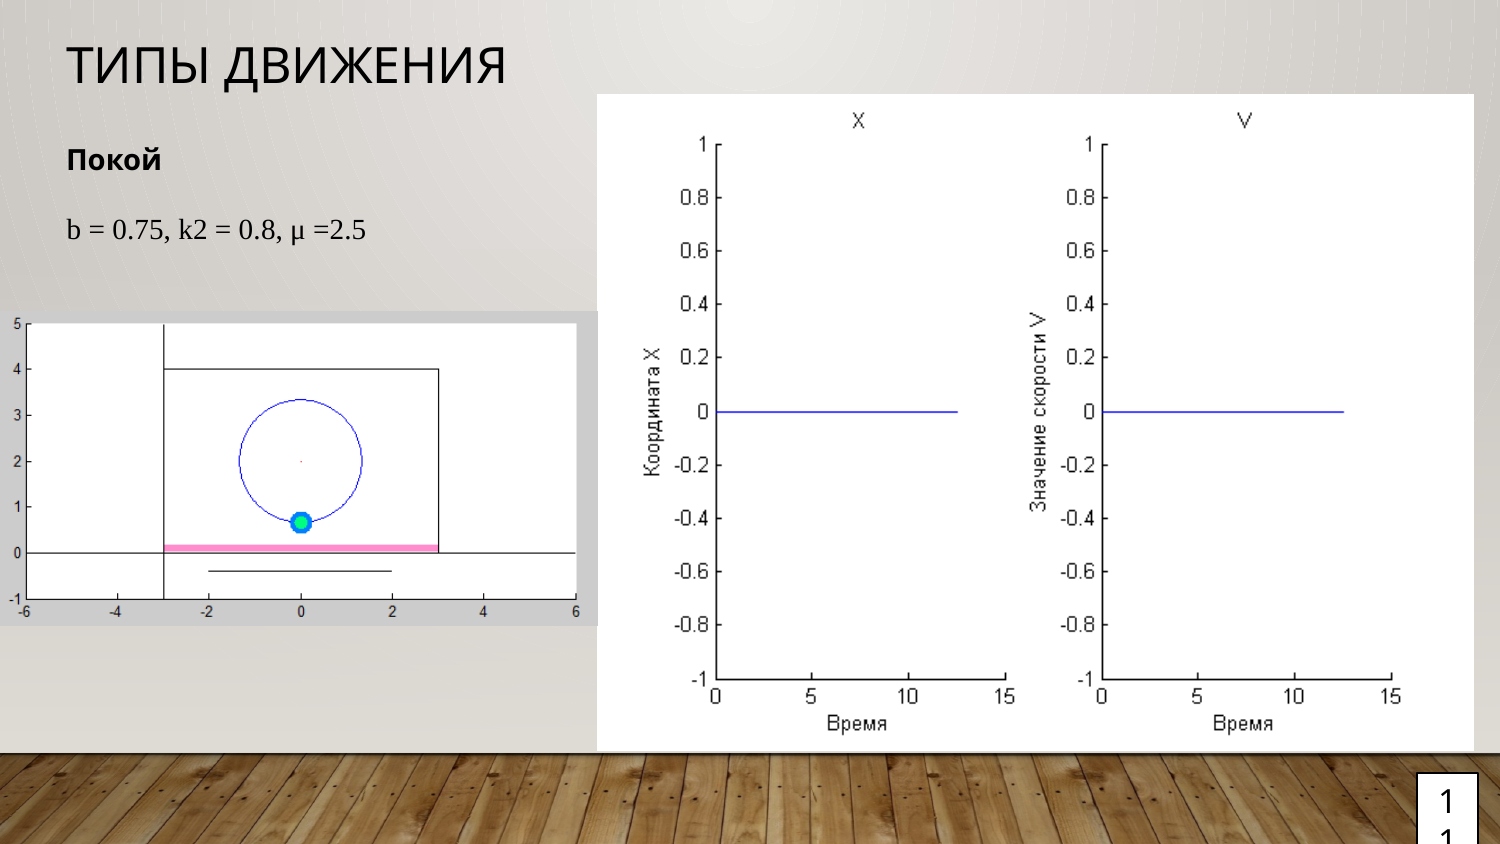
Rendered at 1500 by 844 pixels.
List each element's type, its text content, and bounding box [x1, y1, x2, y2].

text_box b = 0.75, k2 = 0.8, μ =2.5 [51, 203, 382, 253]
picture [0, 94, 1475, 752]
text_box 11 [1416, 772, 1479, 844]
list Покой [51, 119, 516, 194]
picture [0, 753, 1500, 844]
title Типы движения [51, 25, 1449, 119]
